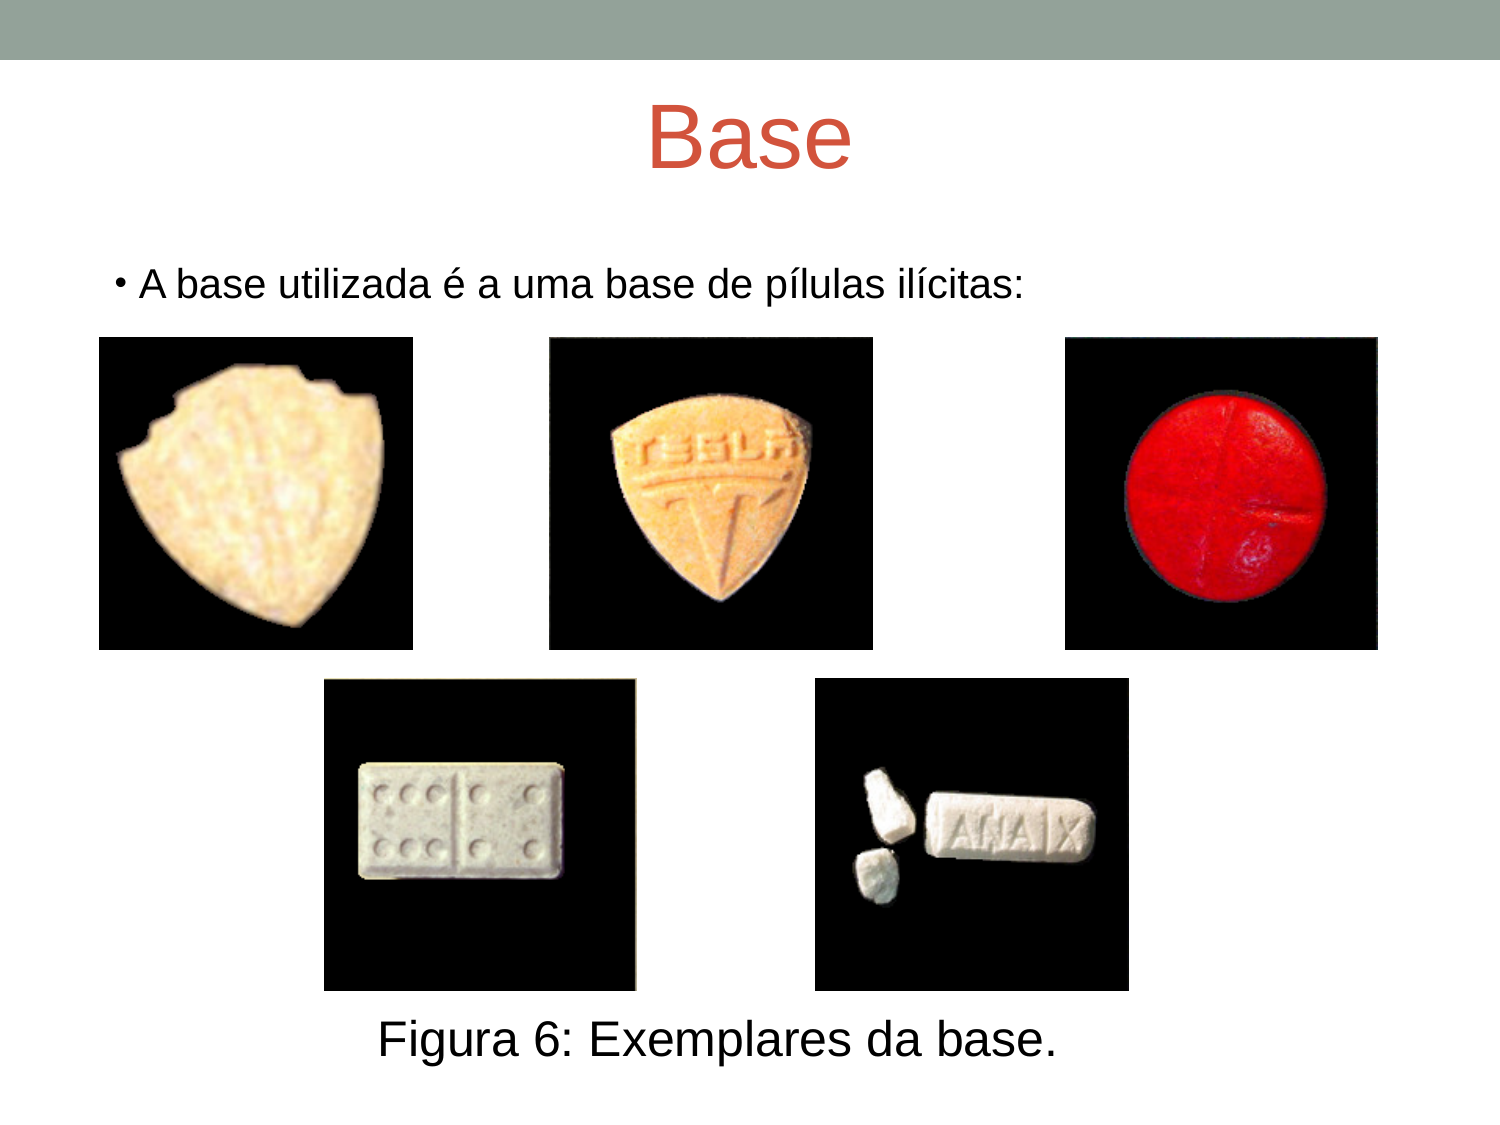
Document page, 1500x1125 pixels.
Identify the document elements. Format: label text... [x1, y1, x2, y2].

picture [323, 678, 637, 992]
picture [99, 337, 413, 651]
text_box A base utilizada é a uma base de pílulas ilícitas: [99, 249, 1450, 1050]
picture [1064, 337, 1378, 651]
picture [549, 337, 874, 651]
title Base [75, 44, 1425, 233]
picture [815, 678, 1129, 992]
text_box Figura 6: Exemplares da base. [186, 999, 1237, 1093]
